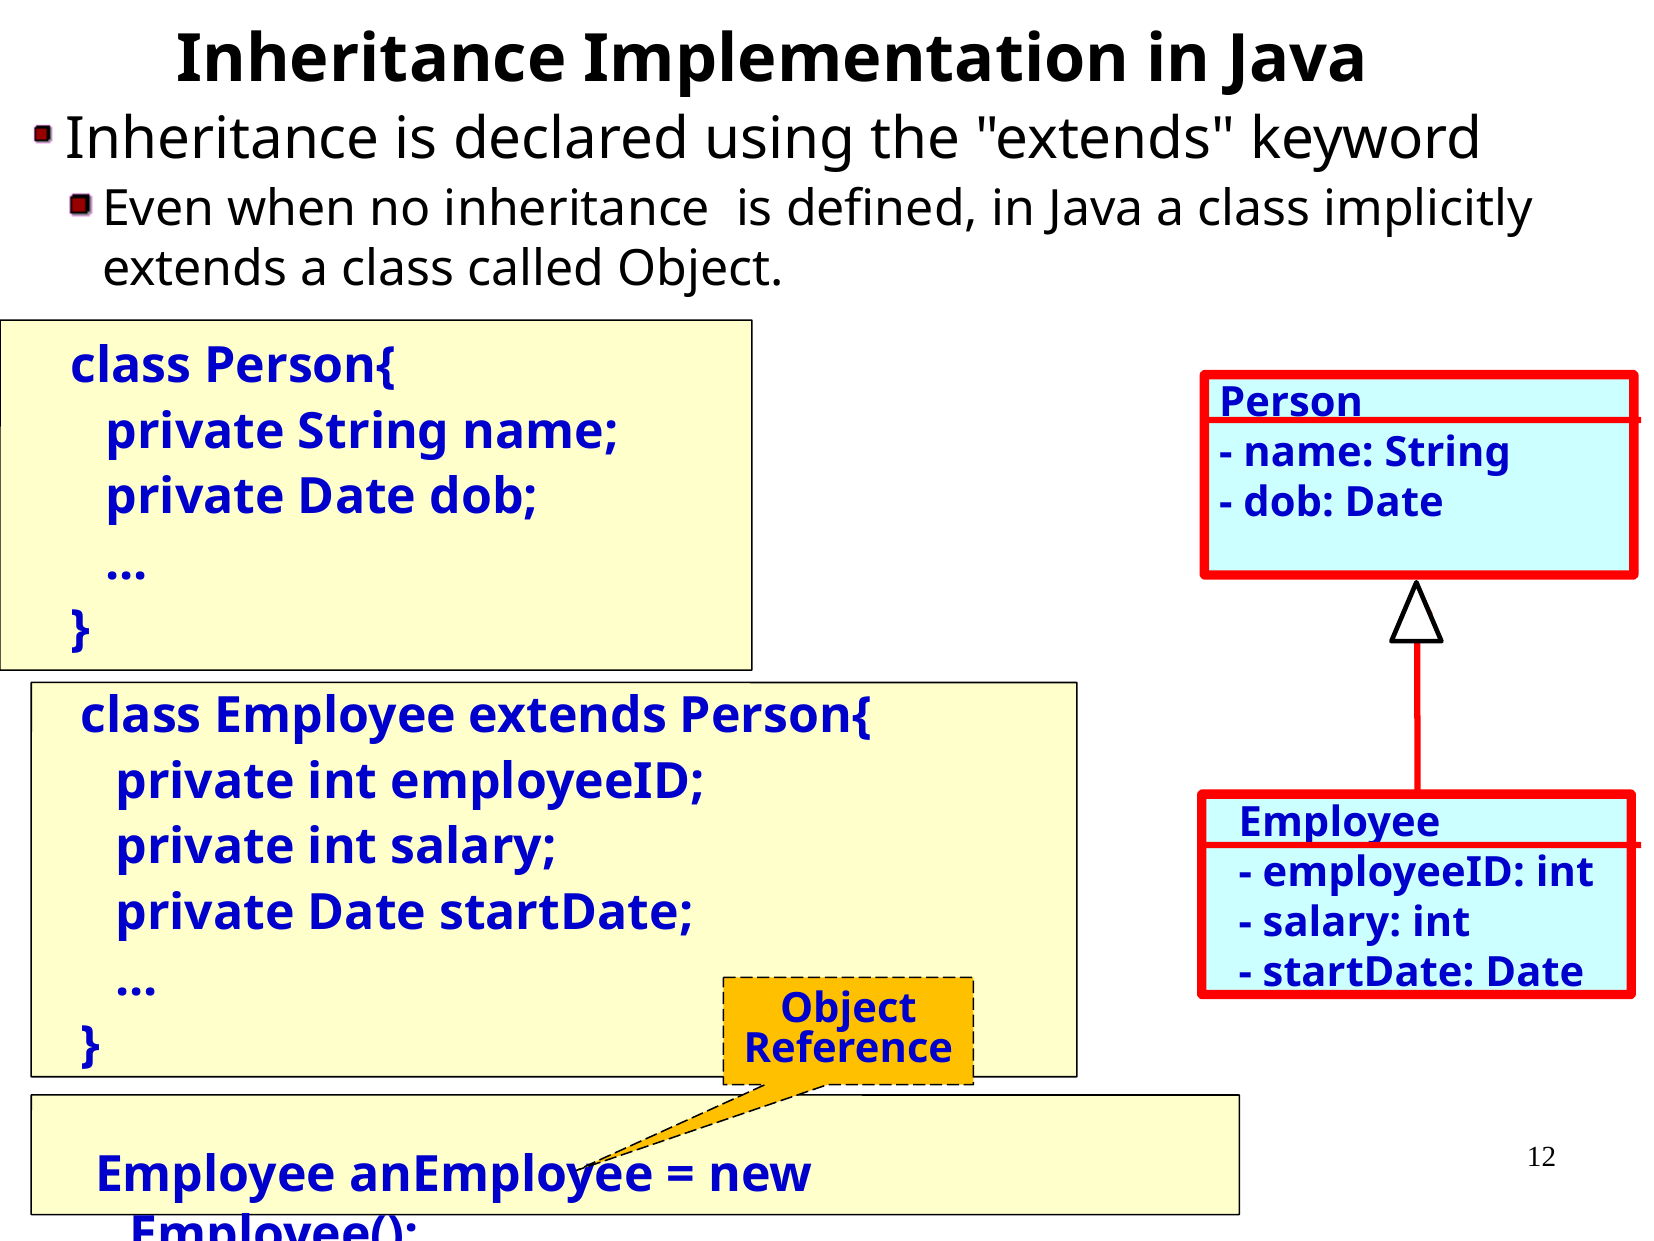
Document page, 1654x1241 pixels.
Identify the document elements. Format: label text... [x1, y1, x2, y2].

text_box Object Reference [746, 1086, 824, 1093]
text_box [30, 682, 1078, 1077]
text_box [30, 1094, 1240, 1215]
text_box Person - name: String - dob: Date [1204, 374, 1634, 420]
text_box [1391, 582, 1442, 642]
text_box Person - name: String - dob: Date [1204, 421, 1634, 575]
picture [66, 190, 97, 221]
text_box Employee - employeeID: int - salary: int - startDate: Date [1201, 794, 1632, 845]
text_box Employee - employeeID: int - salary: int - startDate: Date [1201, 846, 1632, 995]
picture [31, 122, 56, 147]
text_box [0, 319, 753, 671]
text_box Inheritance is declared using the "extends" keyword Even when no inheritance is defined, in Java a class implicitly extends a class called Object. [31, 99, 1654, 372]
text_box Inheritance Implementation in Java [176, 14, 1654, 95]
